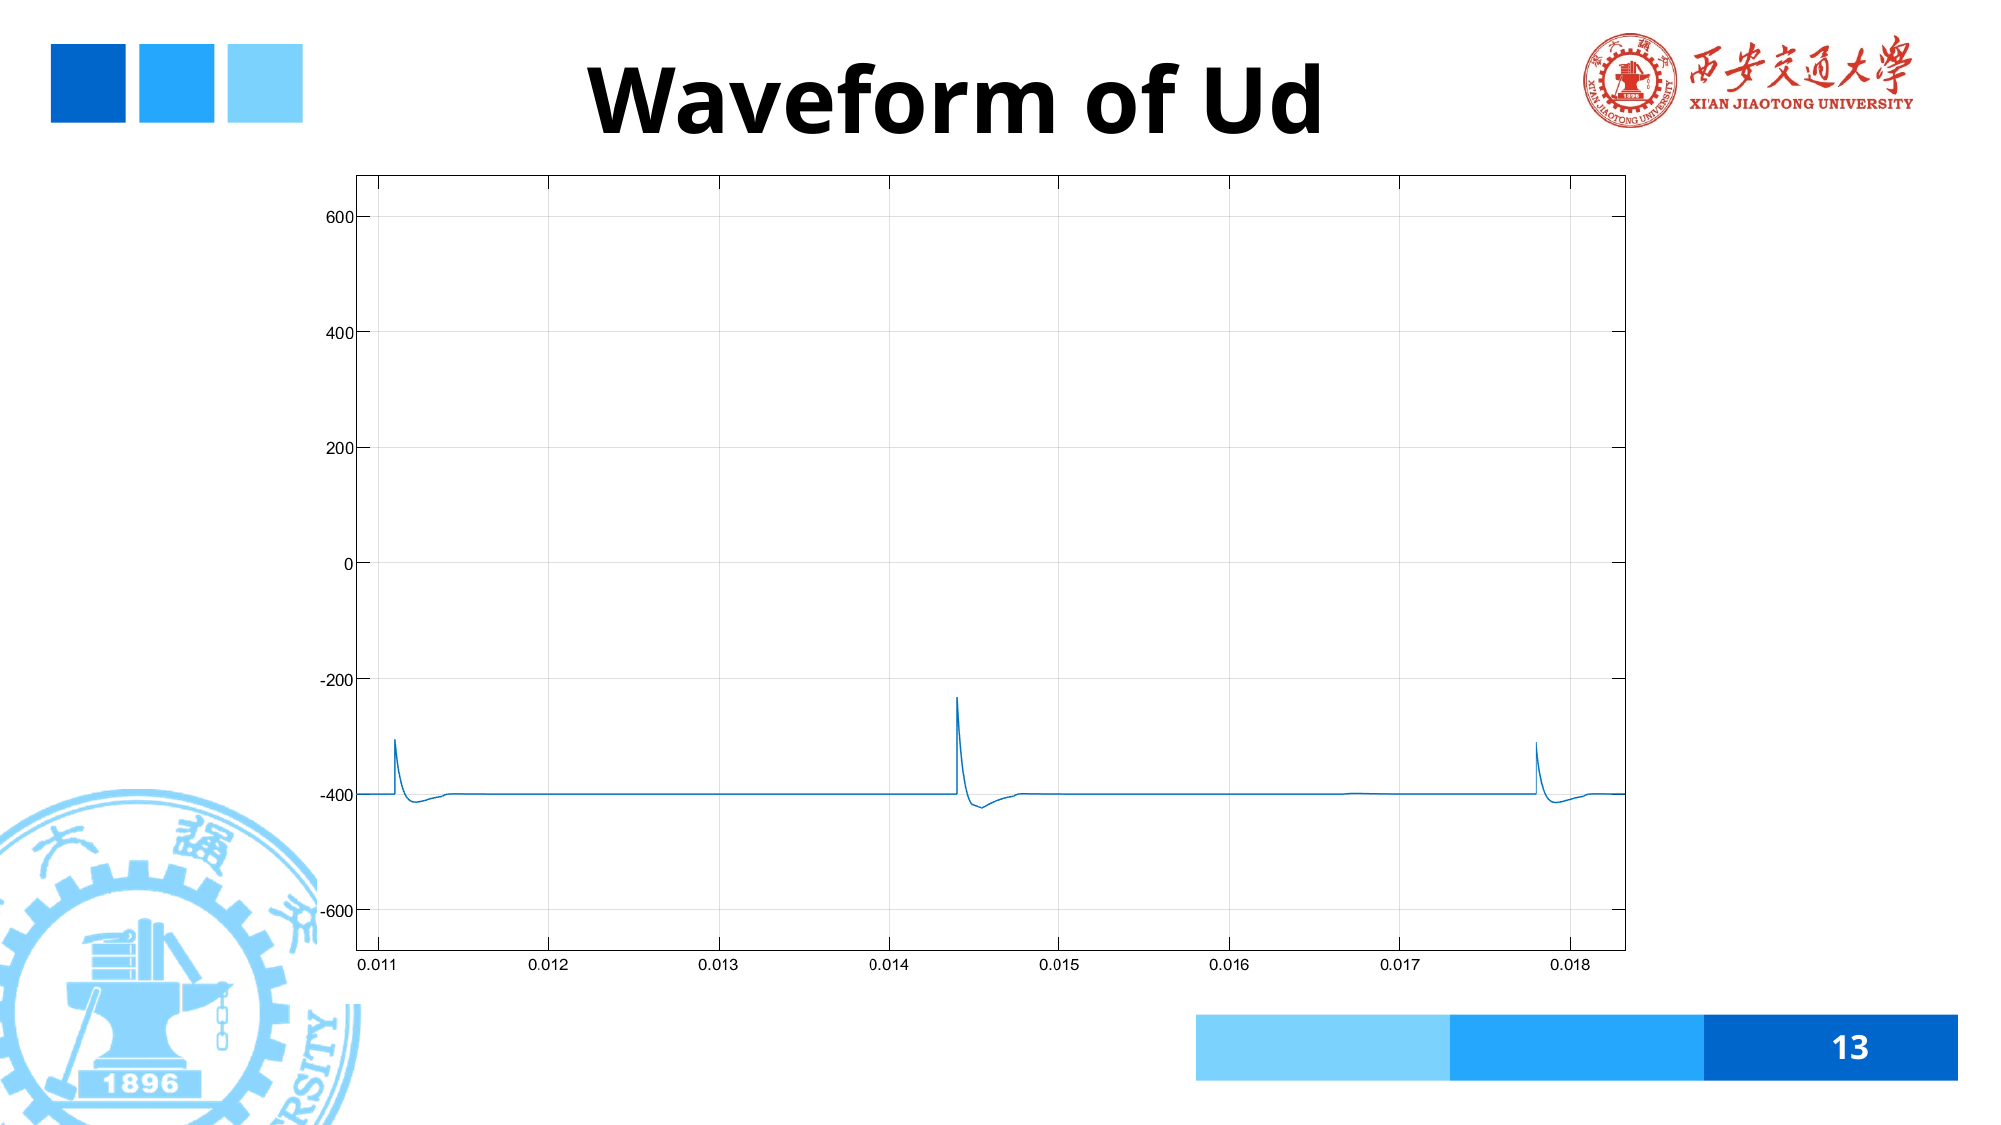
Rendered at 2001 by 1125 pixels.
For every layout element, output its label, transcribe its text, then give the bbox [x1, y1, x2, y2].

text_box Waveform of Ud [376, 29, 1539, 160]
picture [1583, 33, 1913, 128]
picture [0, 160, 1647, 1125]
slide_number 13 [1433, 1019, 1884, 1080]
